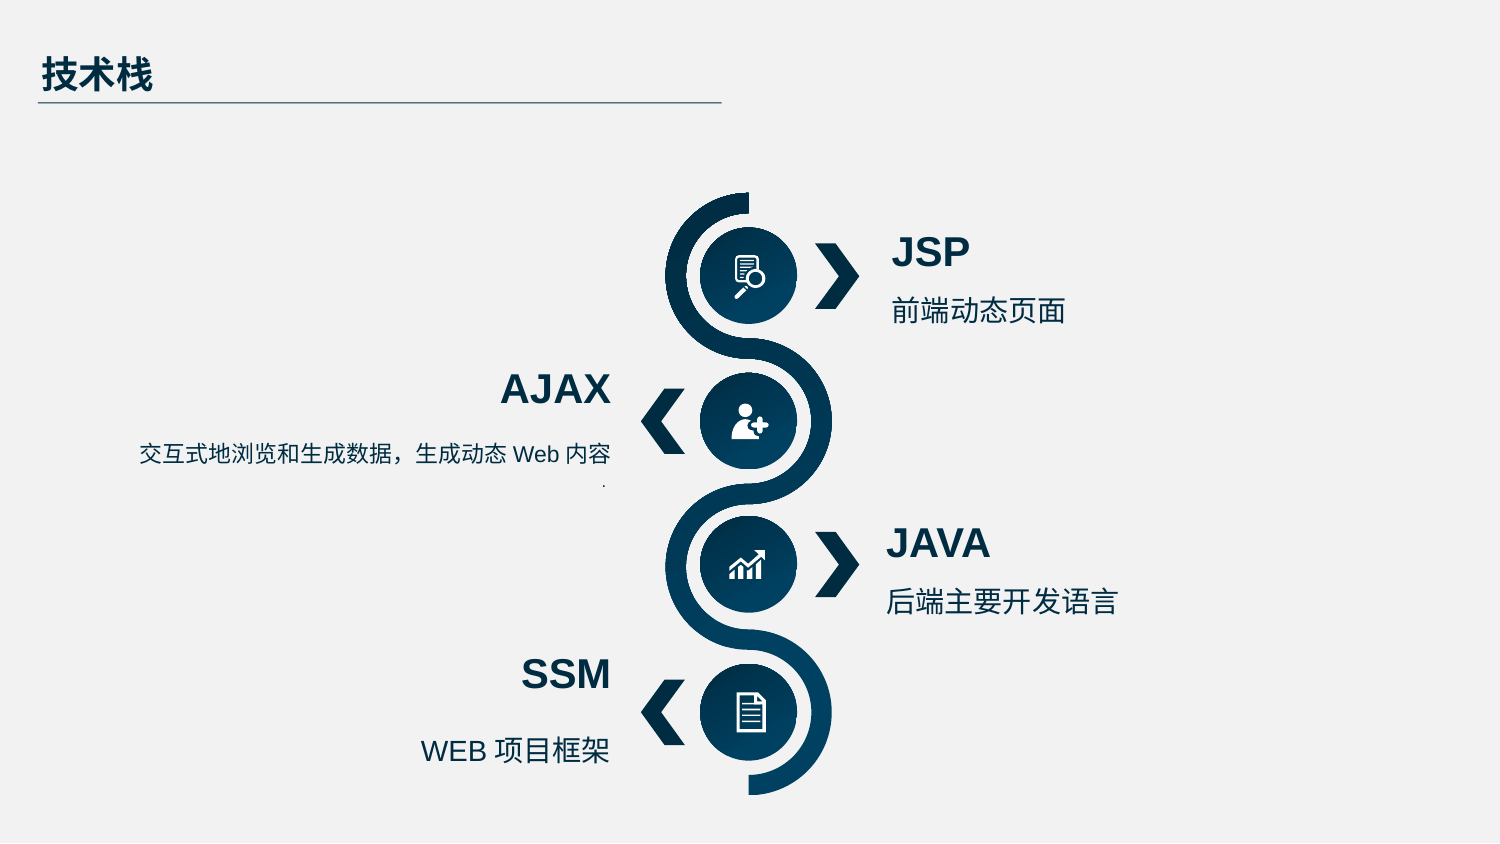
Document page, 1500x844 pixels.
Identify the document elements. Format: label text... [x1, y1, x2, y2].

text_box [665, 491, 794, 637]
text_box [665, 192, 795, 352]
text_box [700, 214, 1377, 324]
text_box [126, 637, 798, 761]
text_box [748, 645, 832, 796]
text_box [700, 506, 1371, 613]
text_box 技术栈 [41, 43, 435, 105]
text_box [126, 352, 798, 491]
text_box [798, 354, 832, 488]
